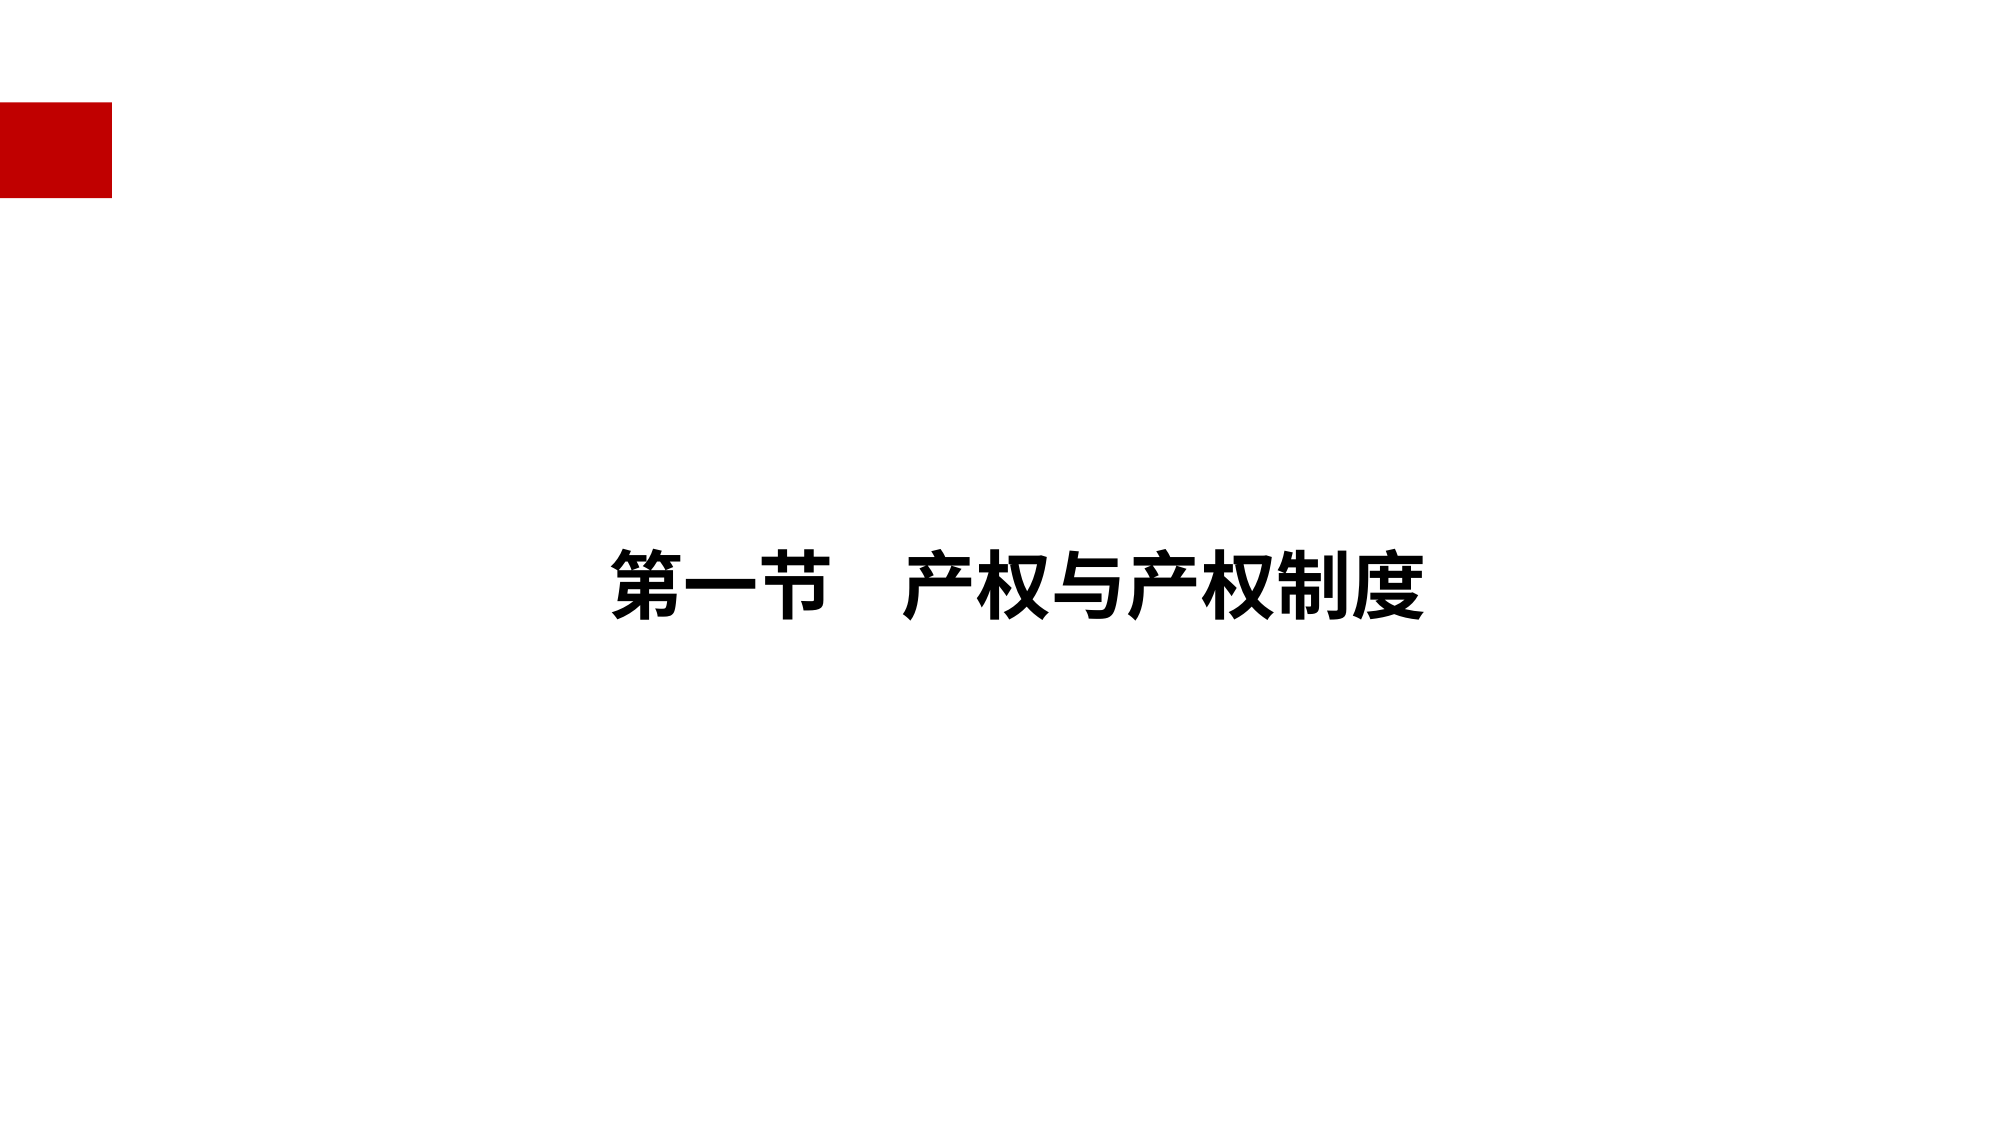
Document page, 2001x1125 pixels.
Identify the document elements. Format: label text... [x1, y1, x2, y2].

text_box 第一节 产权与产权制度 [594, 530, 1538, 636]
